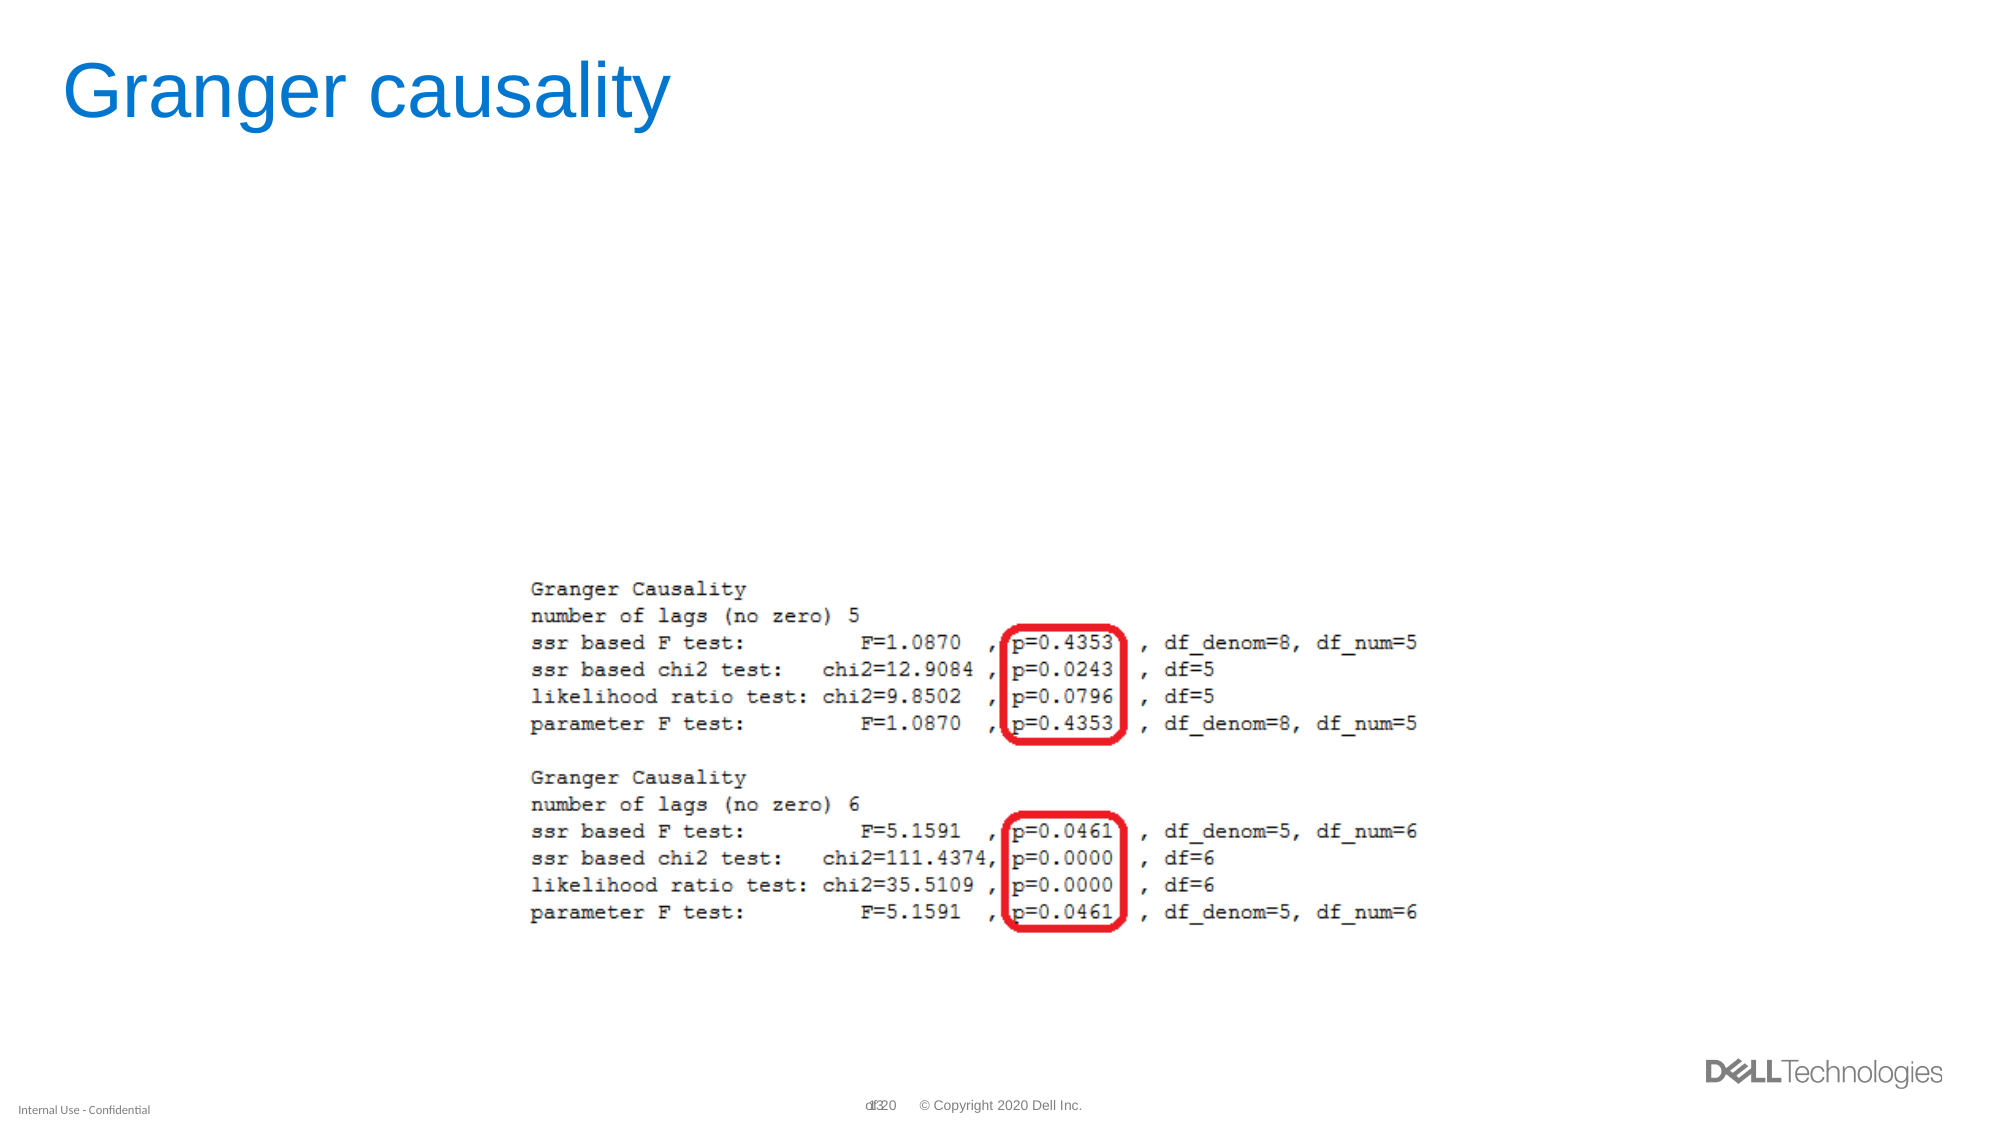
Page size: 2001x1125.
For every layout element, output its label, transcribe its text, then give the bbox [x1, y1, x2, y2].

picture [1706, 1058, 1943, 1089]
title Granger causality [62, 50, 1938, 135]
picture [523, 578, 1477, 988]
